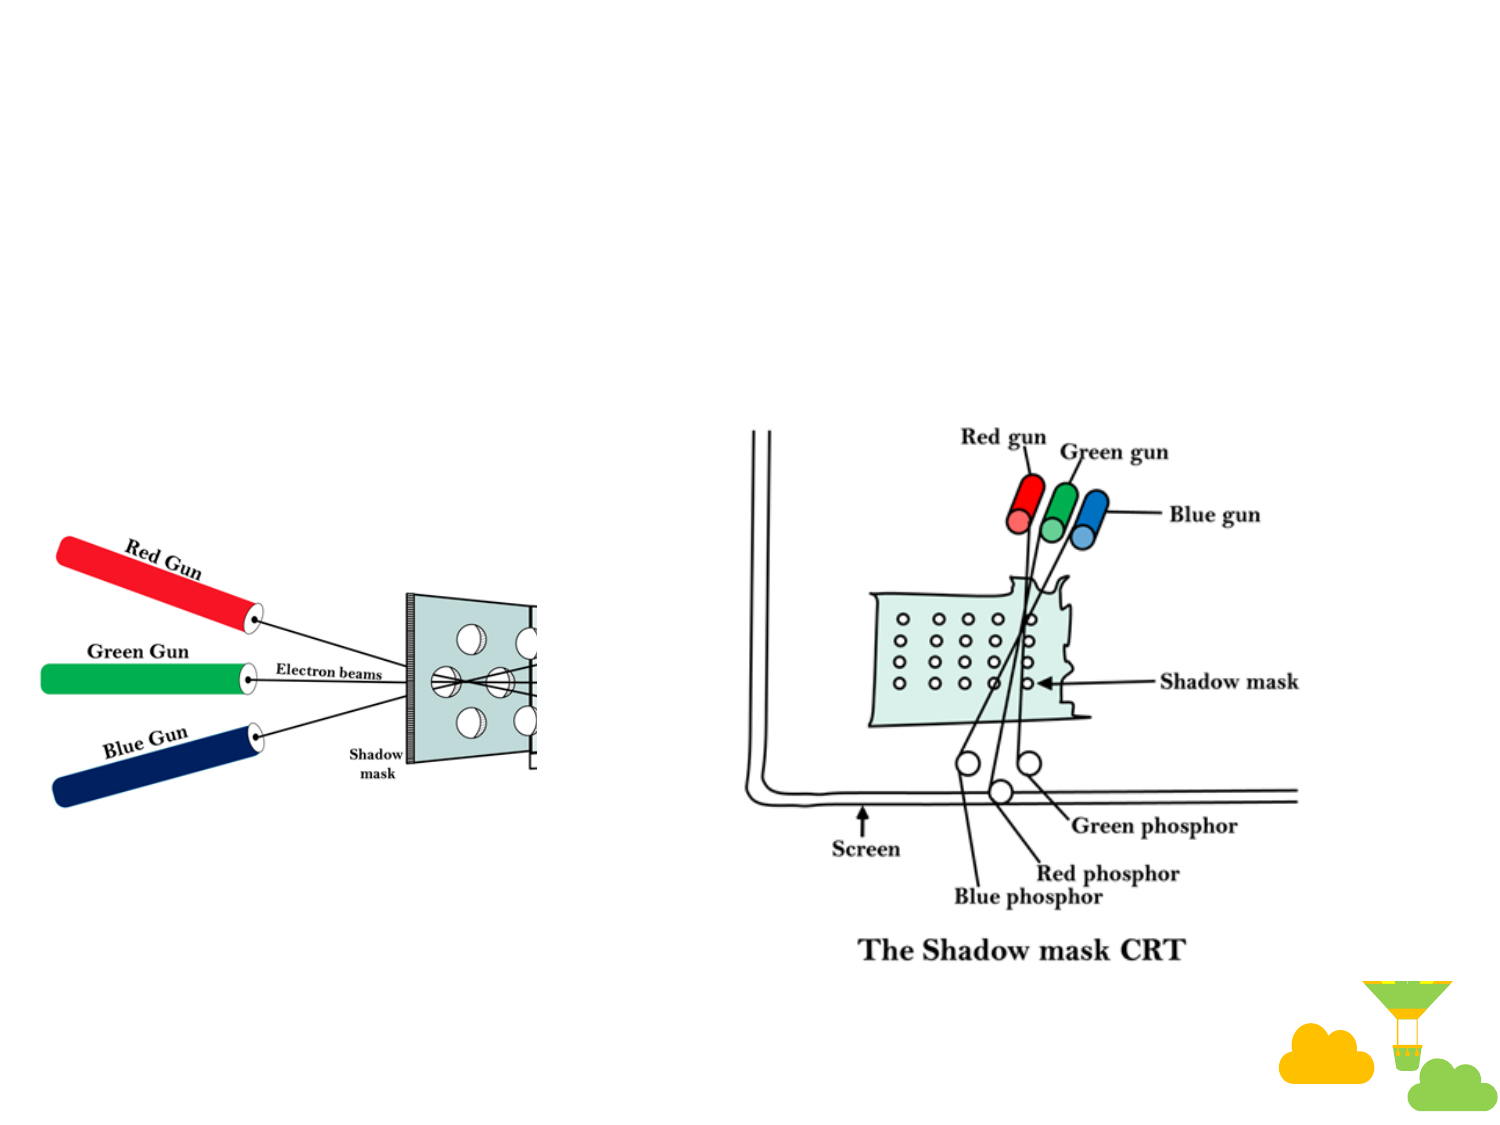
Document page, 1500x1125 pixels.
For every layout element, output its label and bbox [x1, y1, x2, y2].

picture [3, 420, 1500, 981]
